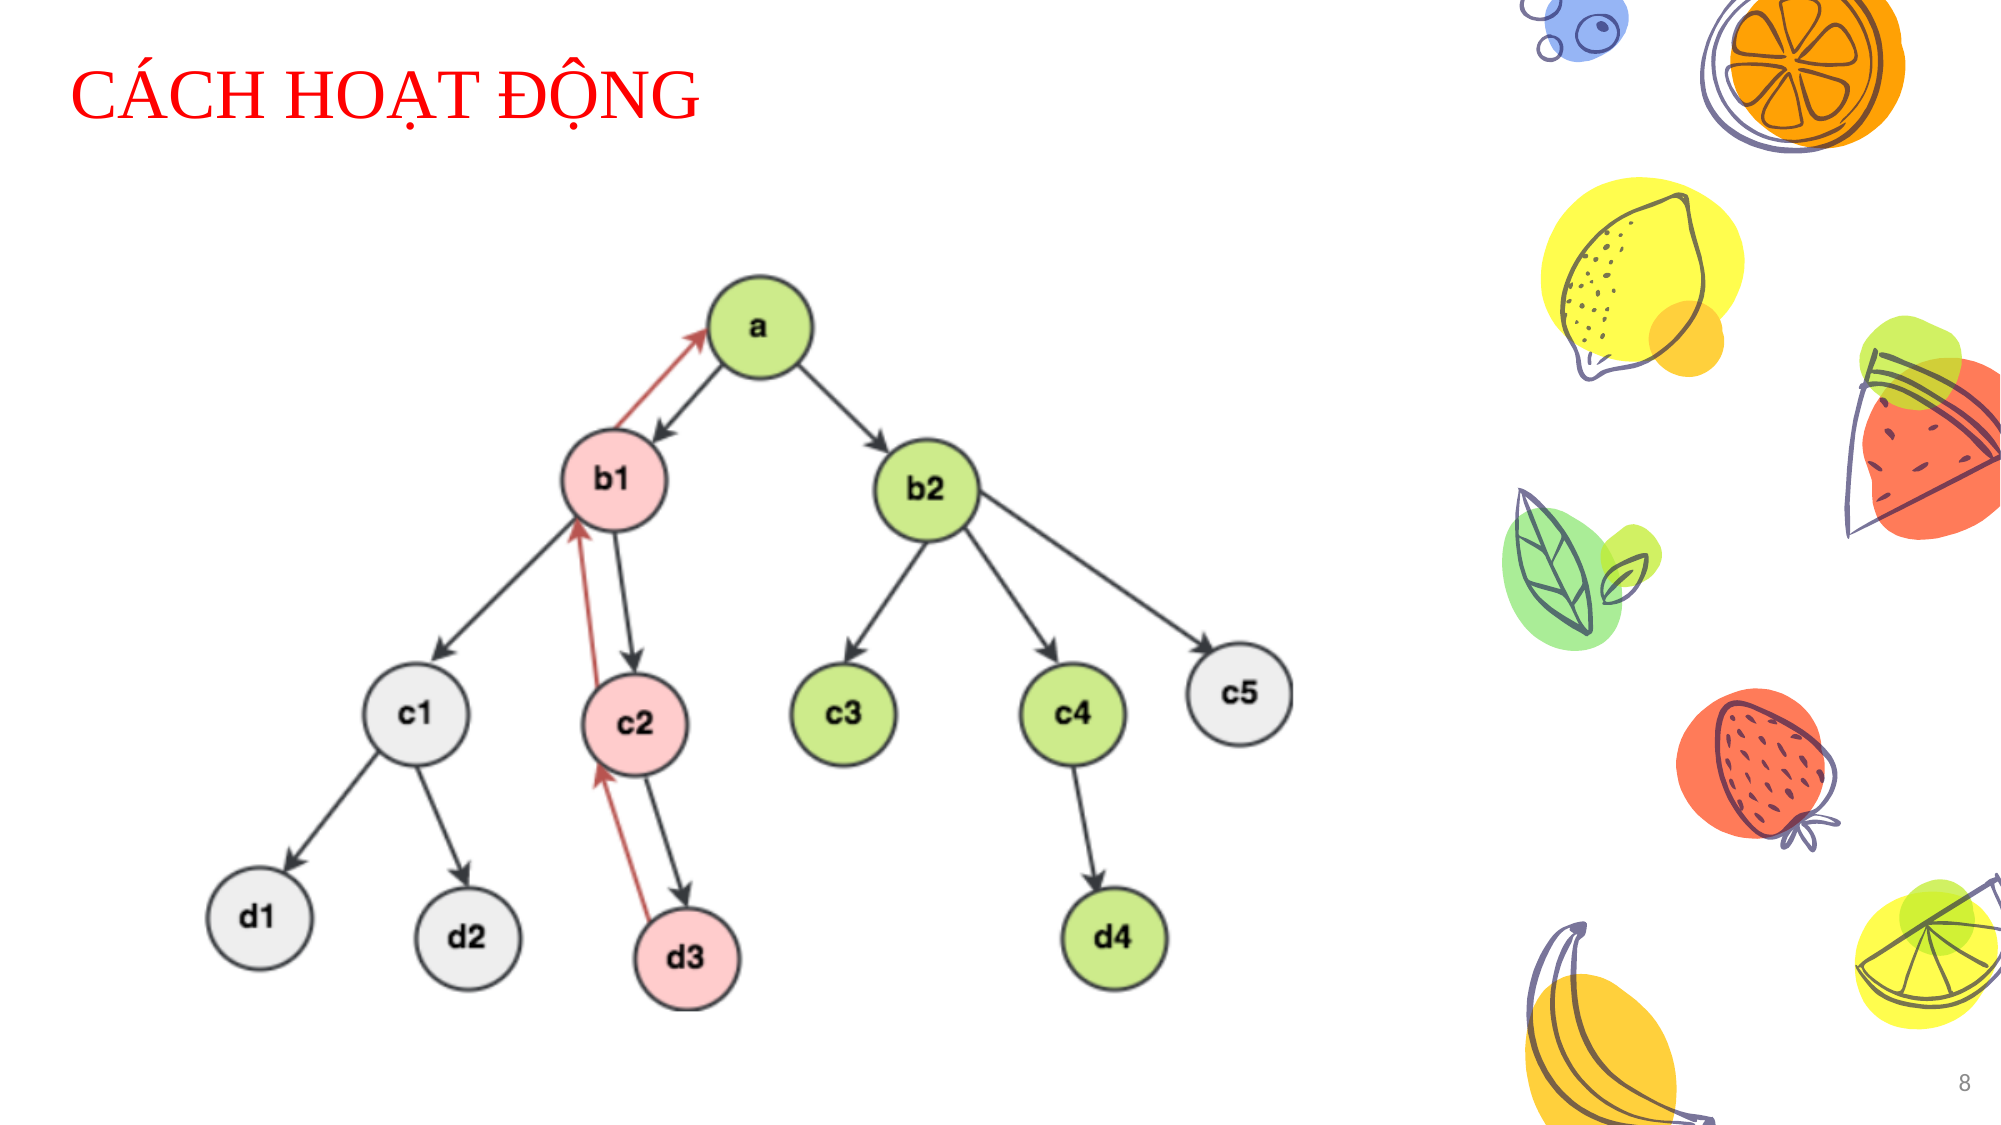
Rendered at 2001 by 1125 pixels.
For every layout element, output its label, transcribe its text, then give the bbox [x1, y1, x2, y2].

text_box CÁCH HOẠT ĐỘNG [55, 40, 828, 141]
picture [0, 194, 1455, 1023]
slide_number 8 [1871, 1038, 1992, 1125]
